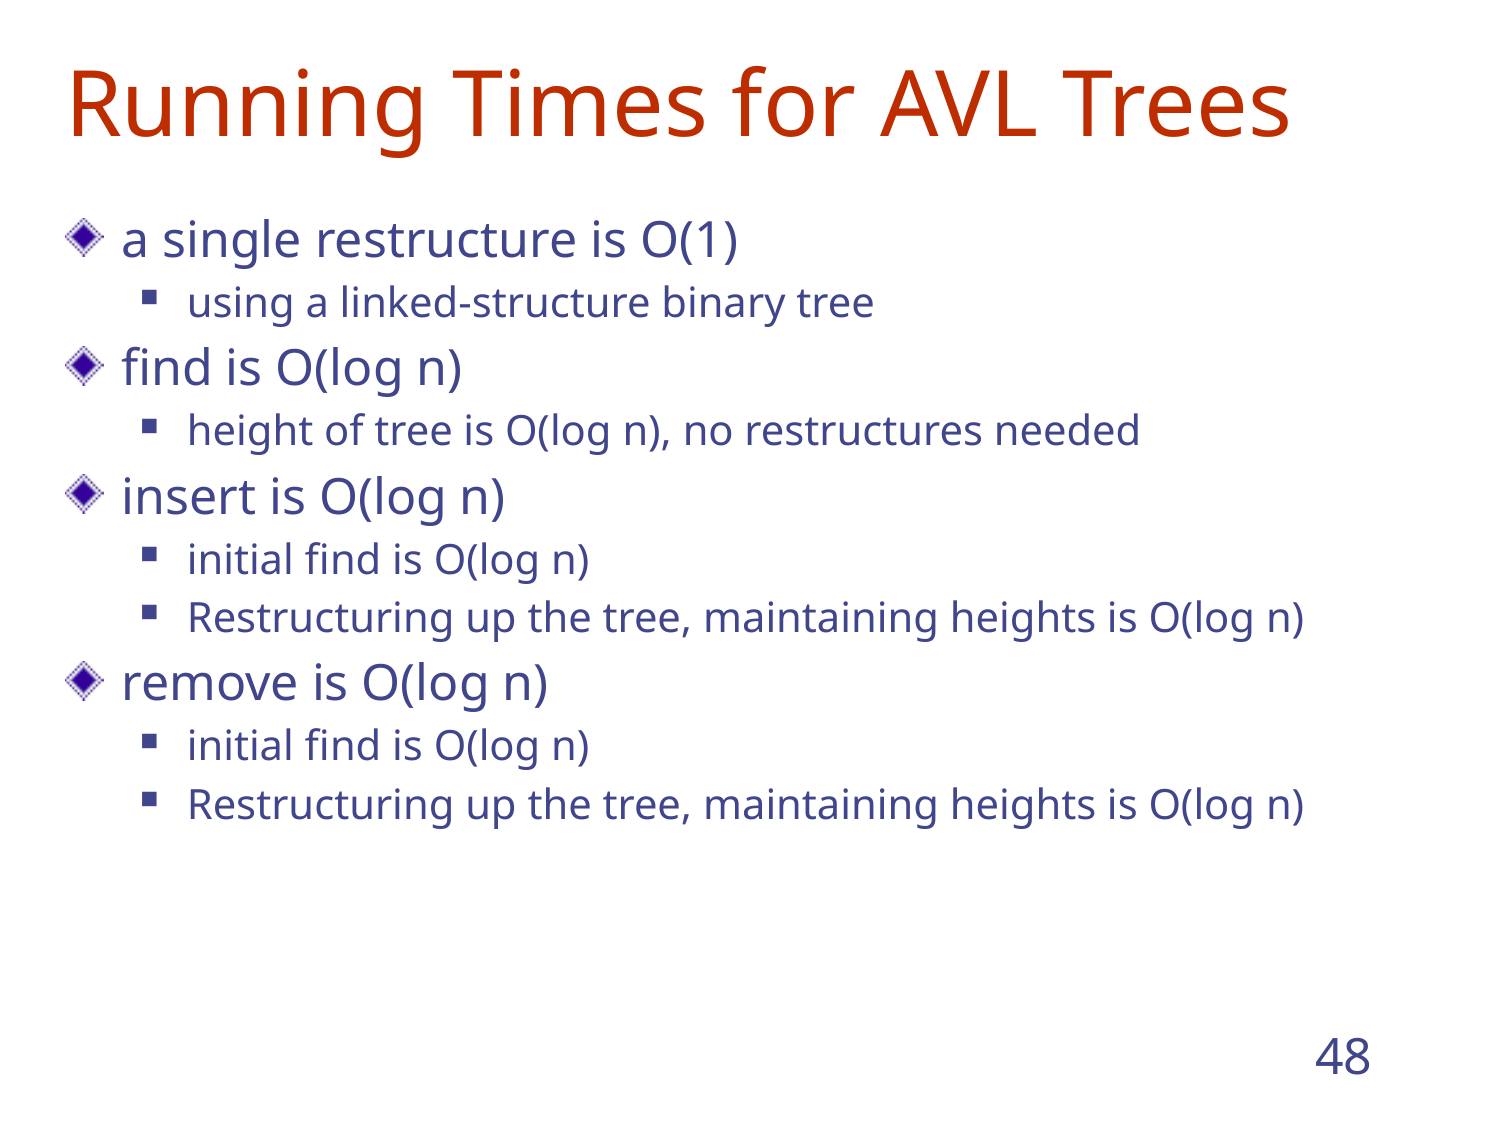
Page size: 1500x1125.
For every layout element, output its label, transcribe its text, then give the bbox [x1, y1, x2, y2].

picture [65, 346, 104, 386]
picture [65, 218, 104, 257]
slide_number 48 [1074, 1025, 1388, 1100]
title Running Times for AVL Trees [50, 24, 1475, 163]
picture [65, 661, 104, 701]
picture [65, 474, 104, 514]
list a single restructure is O(1) using a linked-structure binary tree find is O(log n) height of tree is O(log n), no restructures needed insert is O(log n) initial find is O(log n) Restructuring up the tree, maintaining heights is O(log n) remove is O(log n) initial find is O(log n) Restructuring up the tree, maintaining heights is O(log n) [50, 200, 1475, 988]
